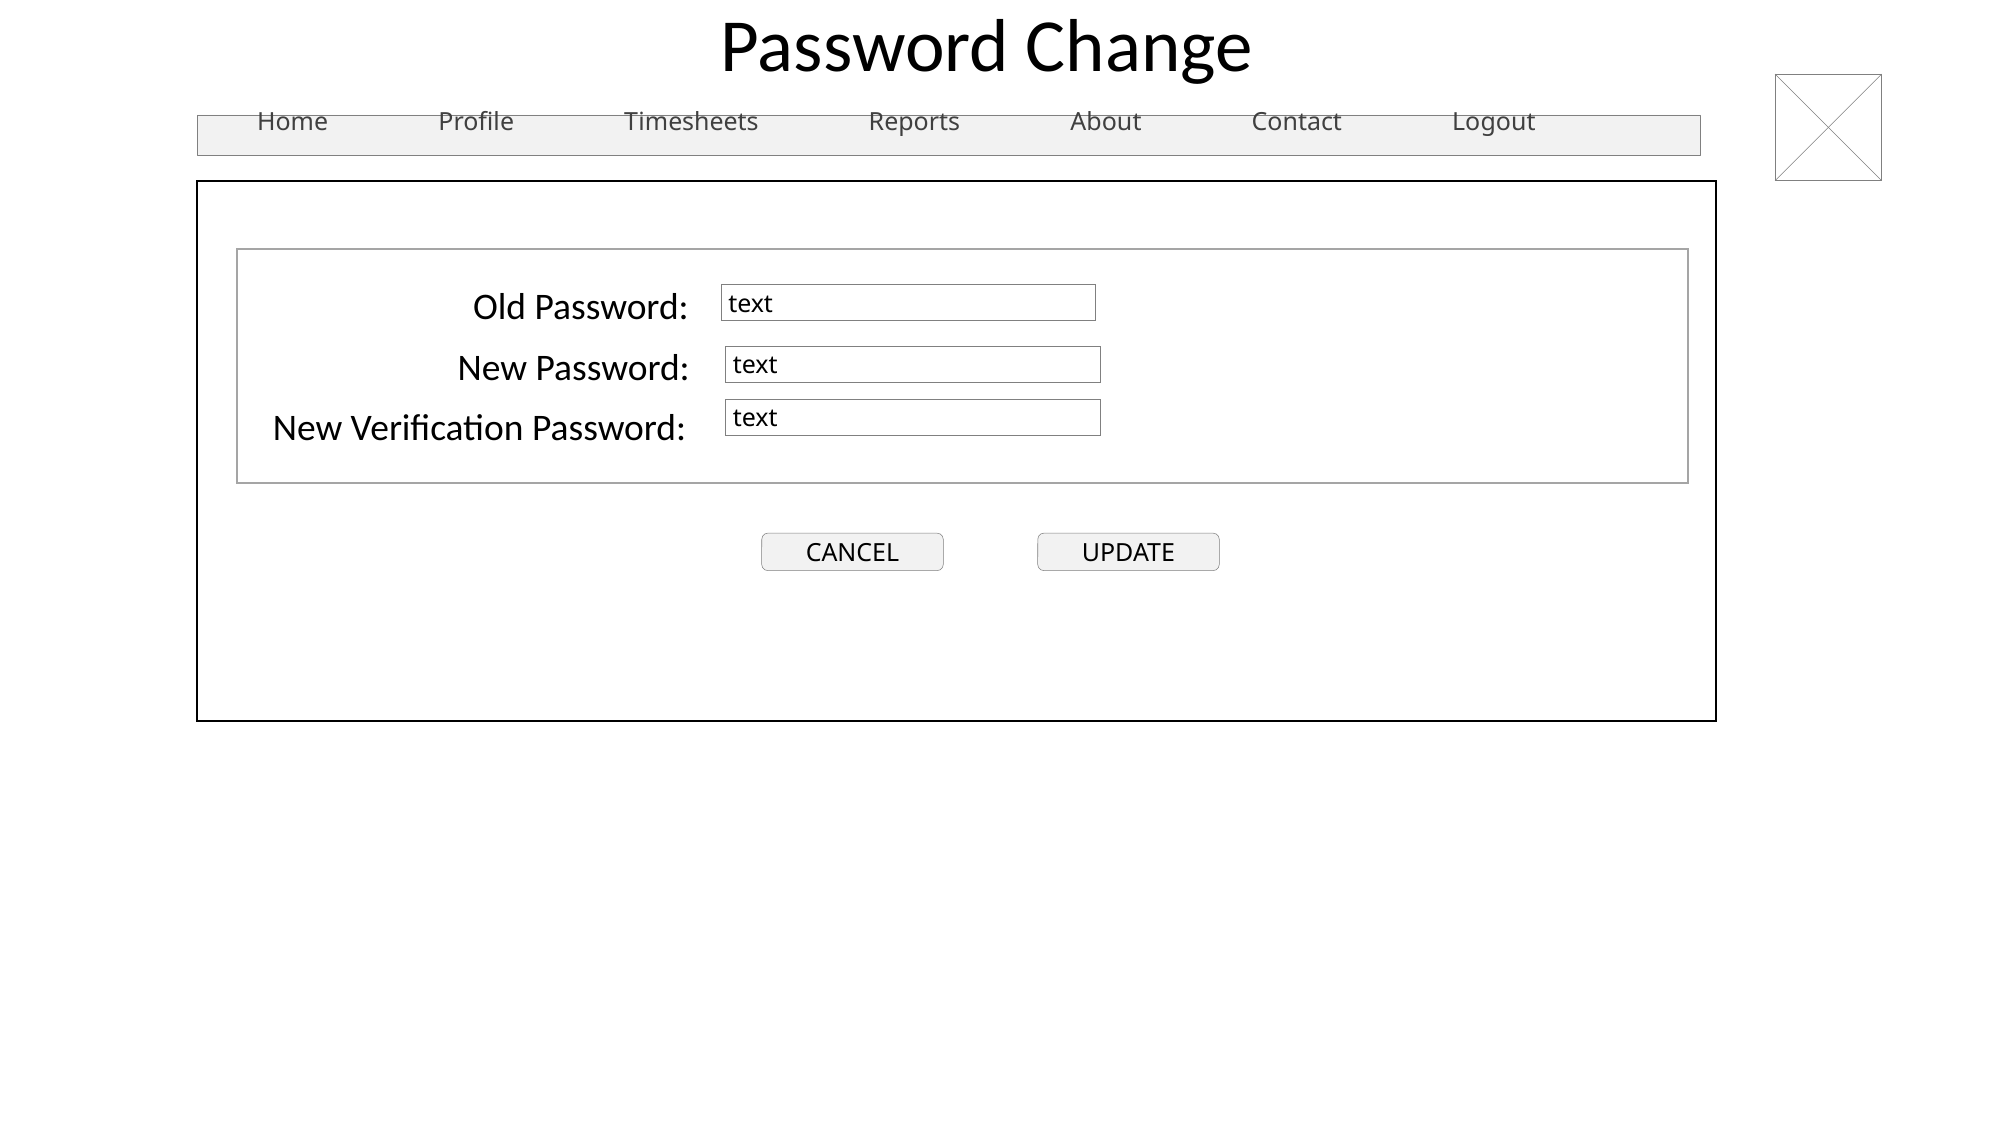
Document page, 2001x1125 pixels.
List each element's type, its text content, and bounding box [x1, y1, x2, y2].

text_box [196, 180, 1717, 722]
text_box Home Profile Timesheets Reports About Contact Logout [197, 114, 1701, 156]
text_box [236, 248, 1689, 484]
text_box Password Change [705, 0, 1269, 94]
text_box text [724, 345, 1101, 383]
text_box CANCEL [760, 532, 945, 572]
text_box New Password: [442, 335, 721, 395]
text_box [1774, 73, 1882, 181]
text_box New Verification Password: [258, 395, 723, 456]
text_box Old Password: [458, 274, 868, 335]
text_box UPDATE [1036, 532, 1221, 572]
text_box text [720, 283, 1097, 321]
text_box text [724, 398, 1101, 436]
